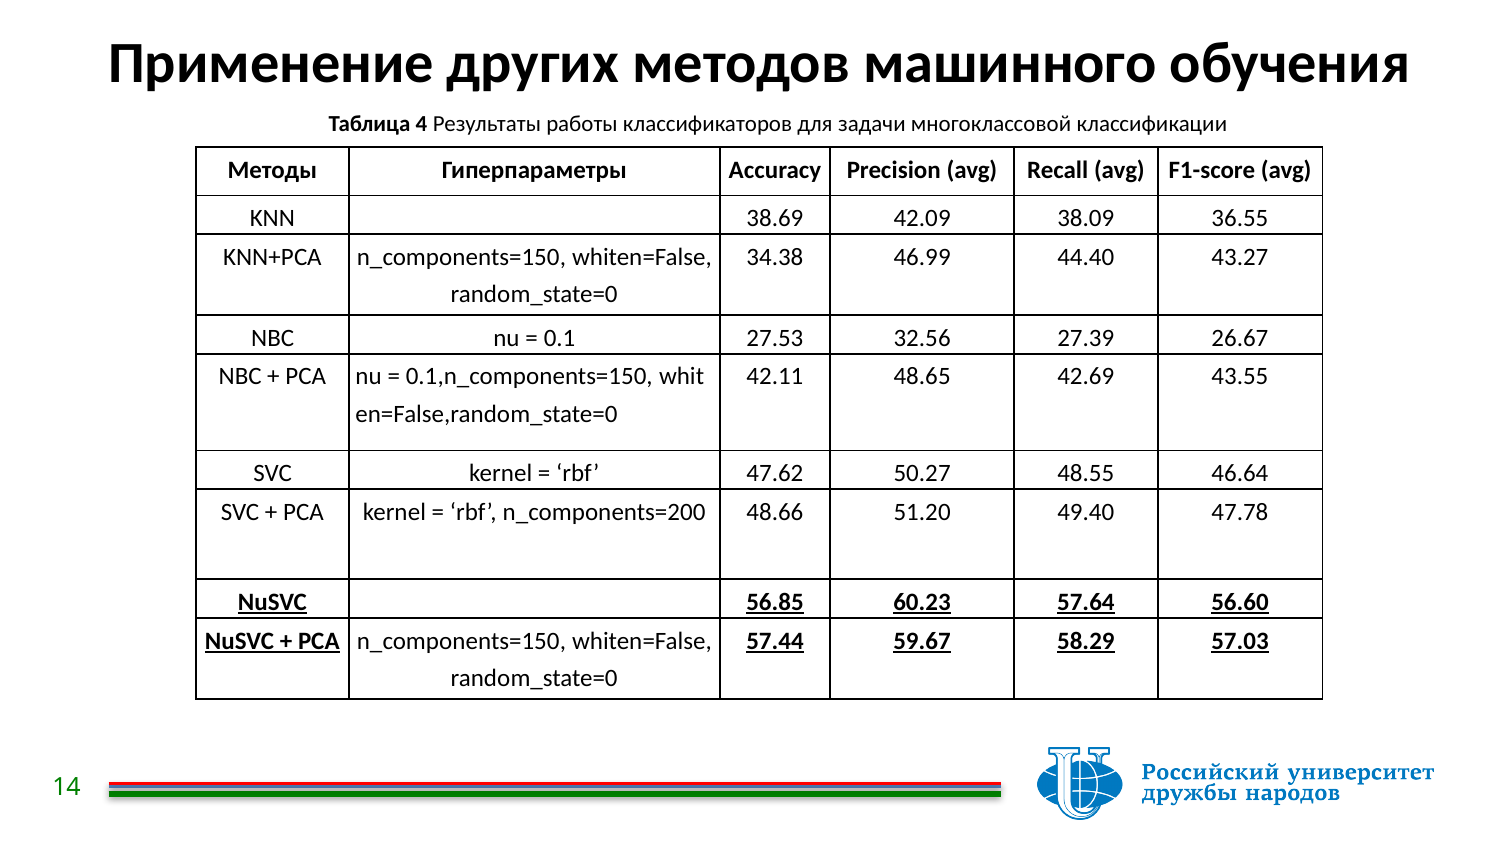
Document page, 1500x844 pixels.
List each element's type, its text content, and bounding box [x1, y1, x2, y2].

table_cell 57.64 [1015, 580, 1157, 617]
table_cell NuSVC + PCA [197, 619, 348, 698]
table_cell NuSVC [197, 580, 348, 617]
table_cell 59.67 [831, 619, 1013, 698]
table_cell 60.23 [831, 580, 1013, 617]
table_cell nu = 0.1,n_components=150, whiten=False,random_state=0 [350, 355, 719, 450]
table_cell 26.67 [1159, 316, 1322, 353]
table_cell 57.44 [721, 619, 829, 698]
table_cell 42.11 [721, 355, 829, 450]
table_cell 56.60 [1159, 580, 1322, 617]
table_cell NBC + PCA [197, 355, 348, 450]
table_header Гиперпараметры [350, 148, 719, 195]
table_header Precision (avg) [831, 148, 1013, 195]
table_cell 46.99 [831, 235, 1013, 314]
table_cell 47.78 [1159, 490, 1322, 578]
table_cell 43.55 [1159, 355, 1322, 450]
table_cell 32.56 [831, 316, 1013, 353]
table_header F1-score (avg) [1159, 148, 1322, 195]
table_cell 48.55 [1015, 451, 1157, 488]
table_header Recall (avg) [1015, 148, 1157, 195]
table_cell 34.38 [721, 235, 829, 314]
table_cell [350, 580, 719, 617]
table_cell 51.20 [831, 490, 1013, 578]
picture [1037, 747, 1434, 821]
table_cell 27.39 [1015, 316, 1157, 353]
table_cell 27.53 [721, 316, 829, 353]
table_cell NBC [197, 316, 348, 353]
table_cell 58.29 [1015, 619, 1157, 698]
table_header Методы [197, 148, 348, 195]
table_cell 44.40 [1015, 235, 1157, 314]
slide_number 14 [24, 765, 109, 810]
table_cell nu = 0.1 [350, 316, 719, 353]
table_cell kernel = ‘rbf’, n_components=200 [350, 490, 719, 578]
table_cell 42.09 [831, 196, 1013, 233]
table_cell KNN+PCA [197, 235, 348, 314]
table_cell 57.03 [1159, 619, 1322, 698]
table_cell n_components=150, whiten=False,random_state=0 [350, 619, 719, 698]
table_cell 48.66 [721, 490, 829, 578]
table_cell 49.40 [1015, 490, 1157, 578]
table_cell 43.27 [1159, 235, 1322, 314]
table_cell 56.85 [721, 580, 829, 617]
table_cell 47.62 [721, 451, 829, 488]
table_cell KNN [197, 196, 348, 233]
text_box Применение других методов машинного обучения [49, 17, 1470, 171]
table_cell SVC [197, 451, 348, 488]
table_header Accuracy [721, 148, 829, 195]
table_cell 36.55 [1159, 196, 1322, 233]
table_cell [350, 196, 719, 233]
table_cell 38.69 [721, 196, 829, 233]
table_cell 42.69 [1015, 355, 1157, 450]
table_cell kernel = ‘rbf’ [350, 451, 719, 488]
table_cell 46.64 [1159, 451, 1322, 488]
text_box Таблица 4 Результаты работы классификаторов для задачи многоклассовой классификации [304, 101, 1253, 144]
table_cell n_components=150, whiten=False, random_state=0 [350, 235, 719, 314]
table_cell SVC + PCA [197, 490, 348, 578]
table_cell 38.09 [1015, 196, 1157, 233]
table_cell 50.27 [831, 451, 1013, 488]
table_cell 48.65 [831, 355, 1013, 450]
